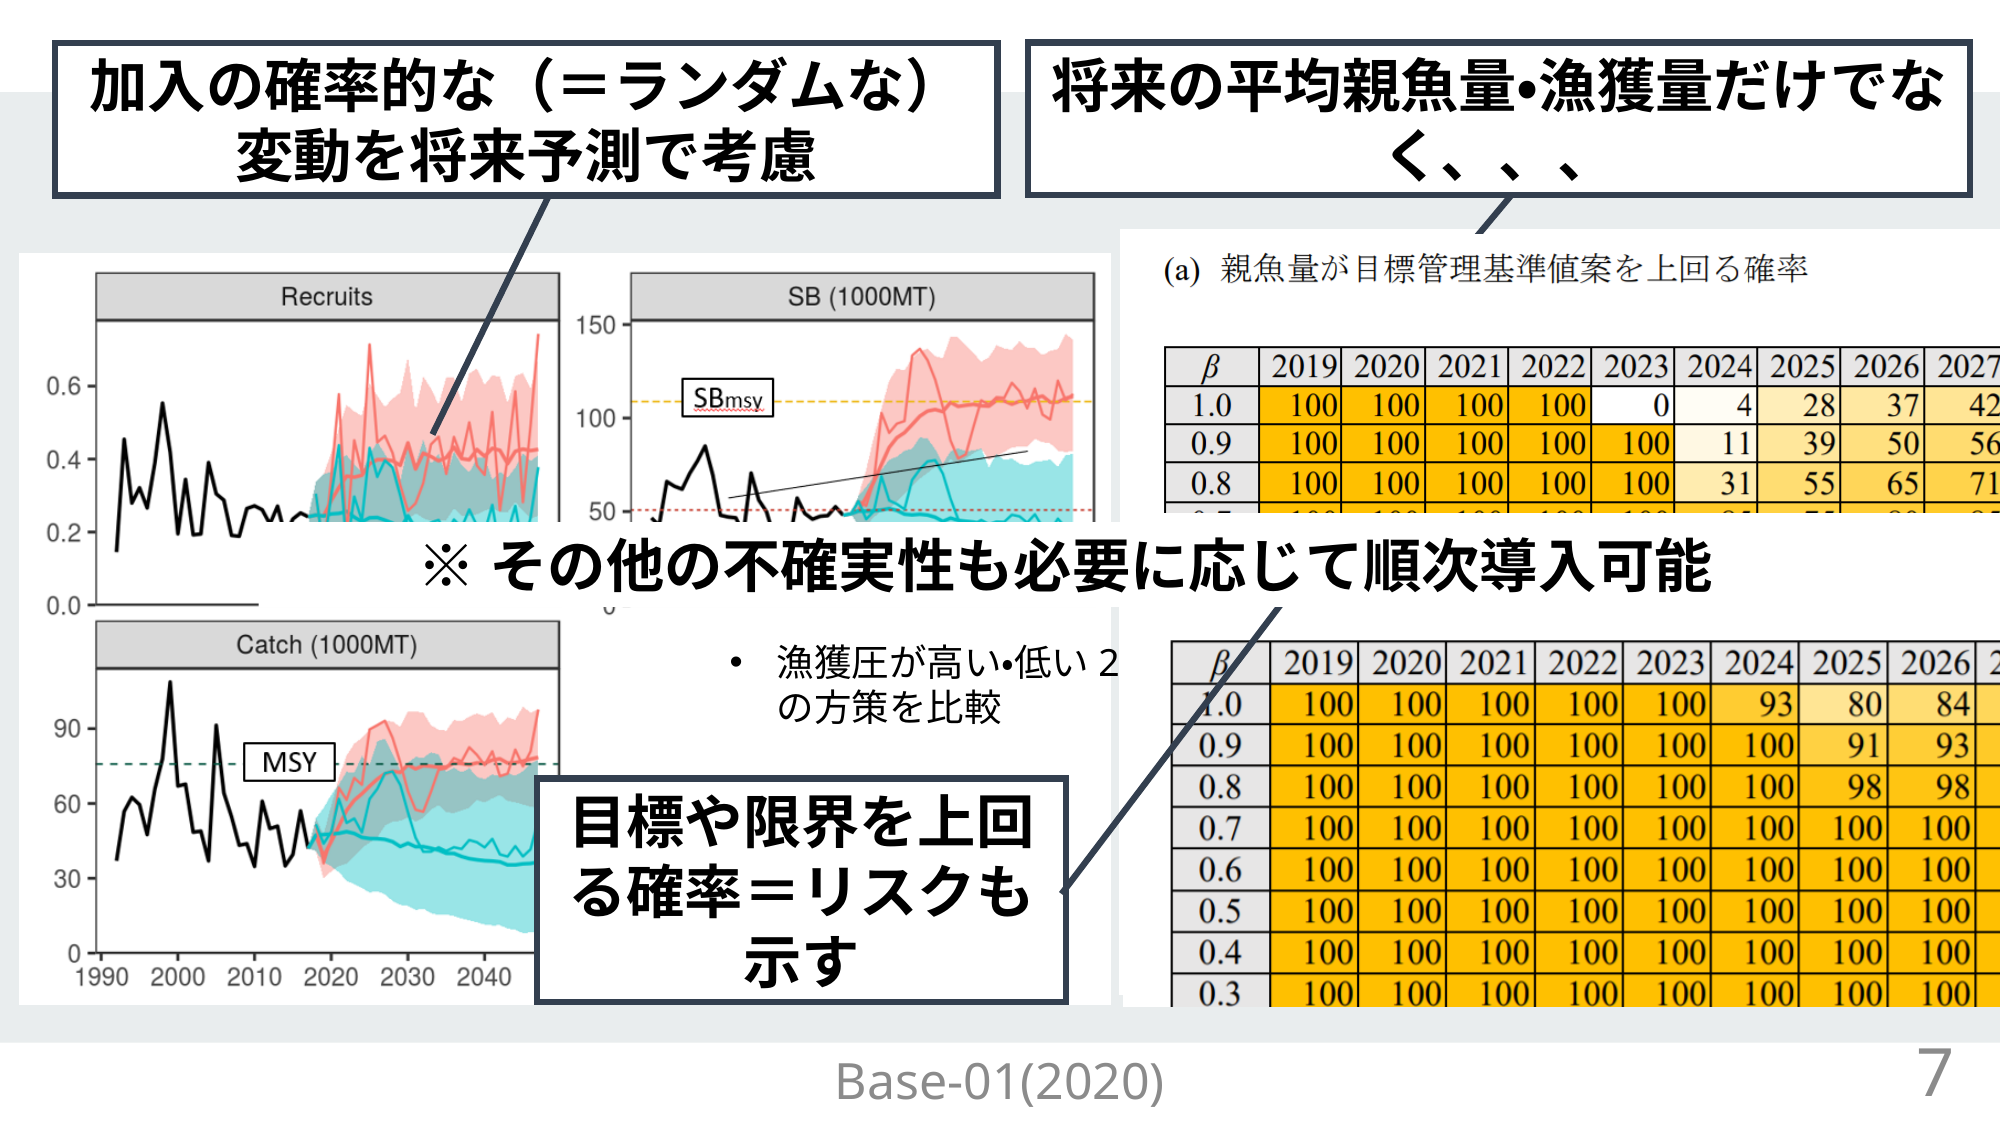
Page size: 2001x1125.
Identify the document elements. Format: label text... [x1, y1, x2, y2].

text_box ※その他の不確実性も必要に応じて順次導入可能 [1111, 522, 1119, 592]
slide_number 7 [1520, 1044, 1971, 1105]
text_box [1971, 229, 2000, 234]
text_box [1123, 234, 2000, 1007]
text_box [536, 592, 1290, 1002]
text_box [432, 166, 564, 435]
footer Base-01(2020) [662, 1042, 1338, 1125]
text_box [1027, 42, 1971, 268]
text_box 加入の確率的な（＝ランダムな） 変動を将来予測で考慮 [54, 42, 999, 197]
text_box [1119, 268, 1123, 592]
picture [19, 253, 1111, 1005]
